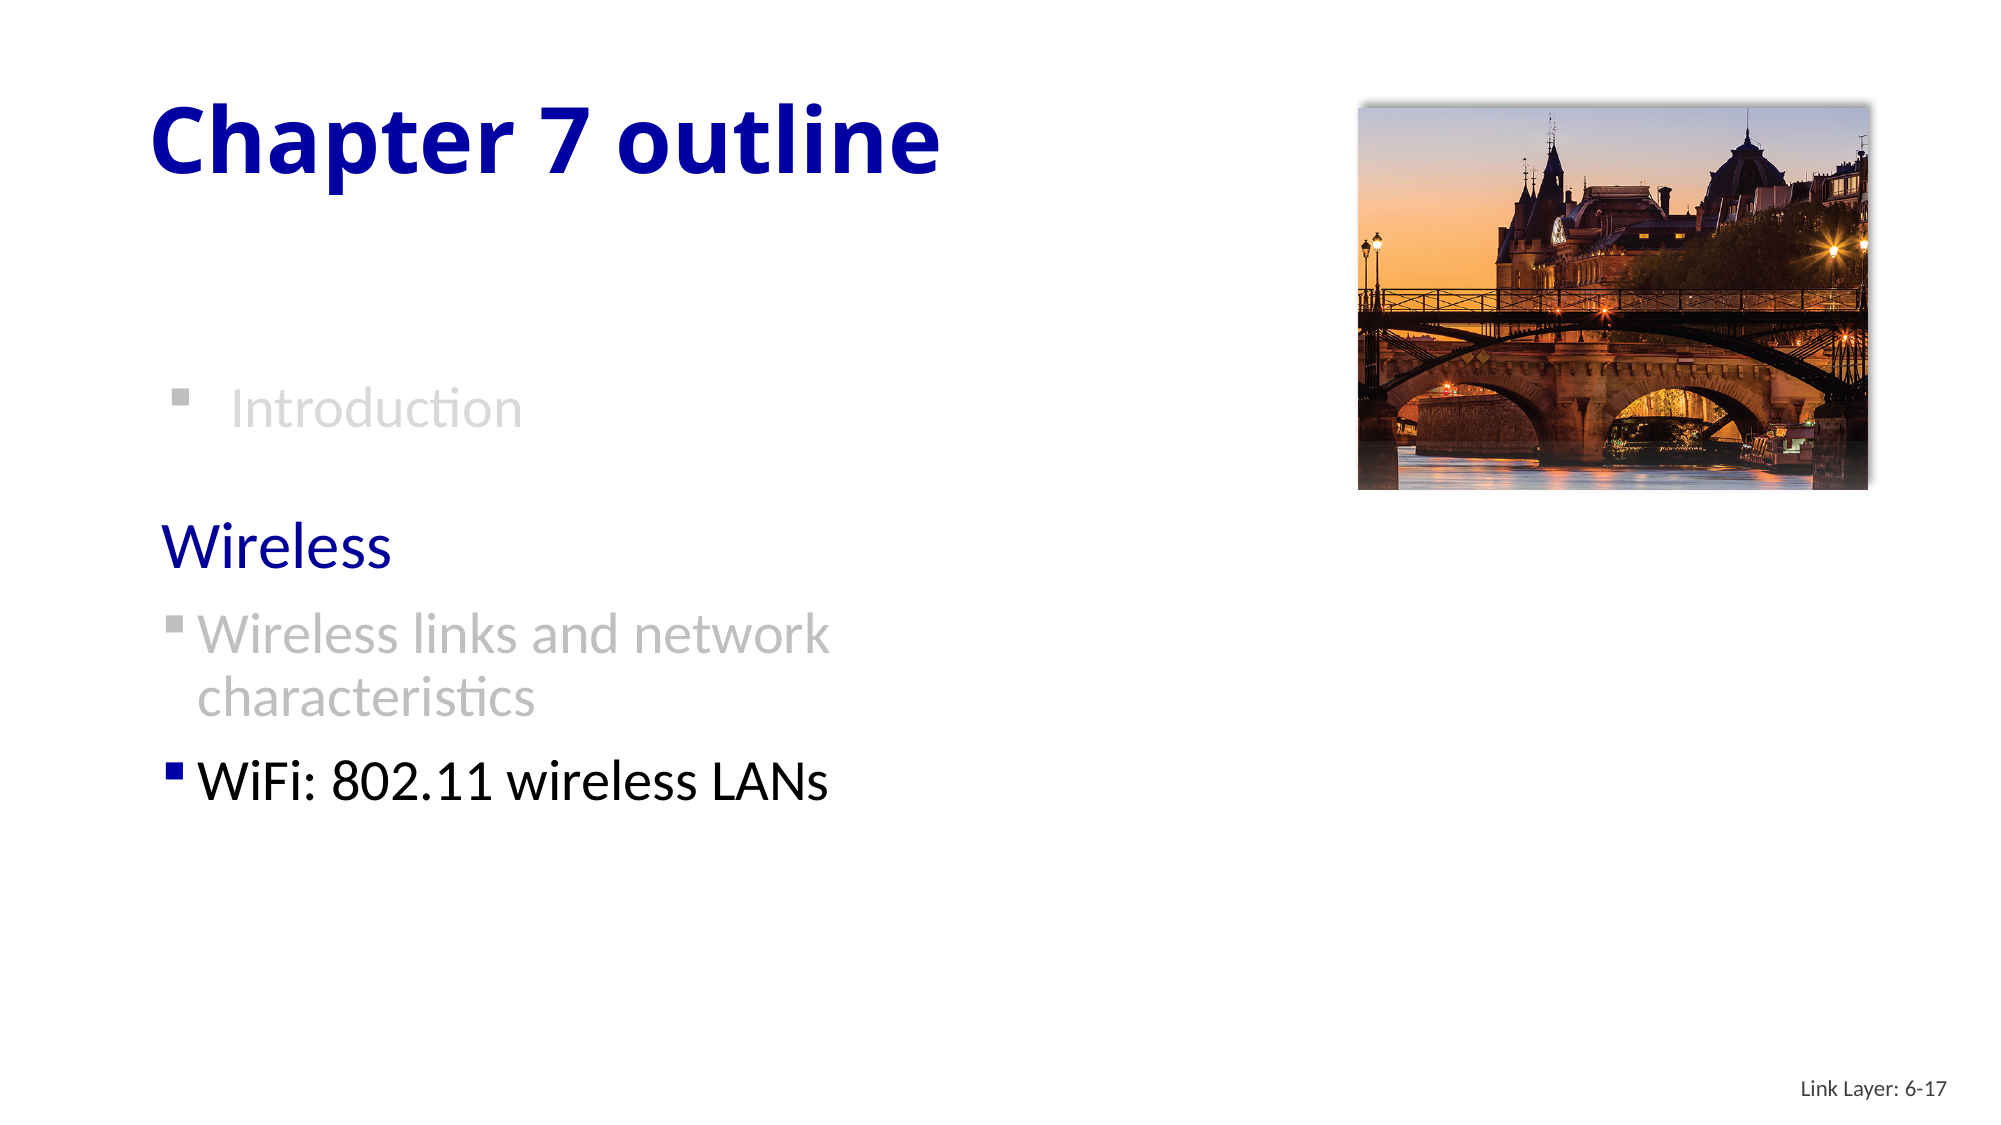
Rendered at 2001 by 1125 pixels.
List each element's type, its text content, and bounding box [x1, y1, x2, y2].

picture [1358, 108, 1868, 490]
text_box Wireless Wireless links and network characteristics WiFi: 802.11 wireless LANs [124, 503, 917, 1071]
title Chapter 7 outline [133, 70, 1859, 218]
text_box Introduction [150, 369, 1065, 521]
slide_number Link Layer: 6-17 [1512, 1056, 1963, 1117]
